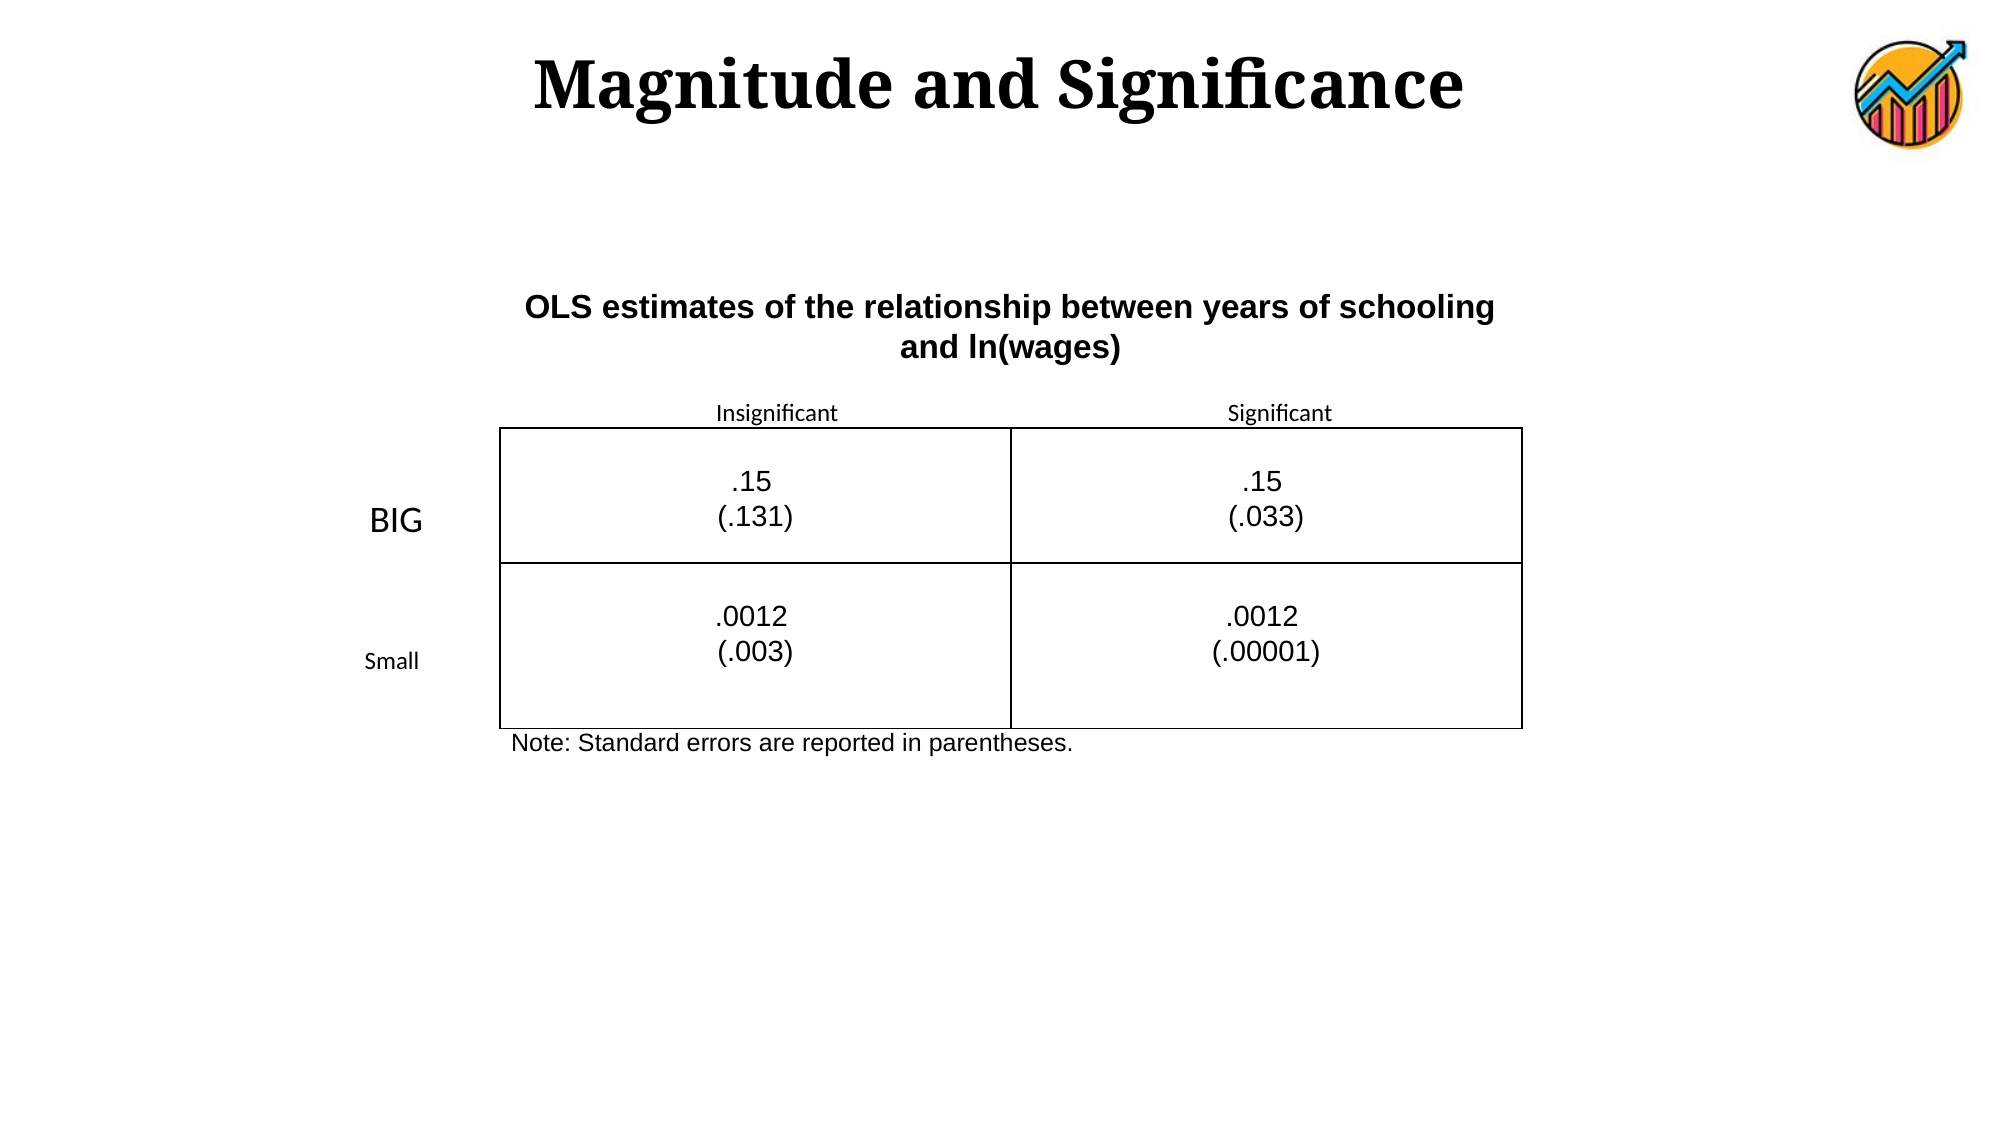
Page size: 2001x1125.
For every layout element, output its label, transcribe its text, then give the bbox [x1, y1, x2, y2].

text_box BIG [354, 487, 439, 548]
picture [1820, 5, 2000, 185]
text_box Small [315, 624, 435, 685]
table_header OLS estimates of the relationship between years of schooling and ln(wages) Insignificant Significant [500, 286, 1522, 427]
table_cell .15 (.033) [1012, 429, 1521, 562]
table_cell .0012 (.003) [501, 564, 1010, 728]
text_box Magnitude and Significance [518, 50, 1482, 129]
table_cell Note: Standard errors are reported in parentheses. [500, 729, 1522, 786]
table_cell .0012 (.00001) [1012, 564, 1521, 728]
table_cell .15 (.131) [501, 429, 1010, 562]
